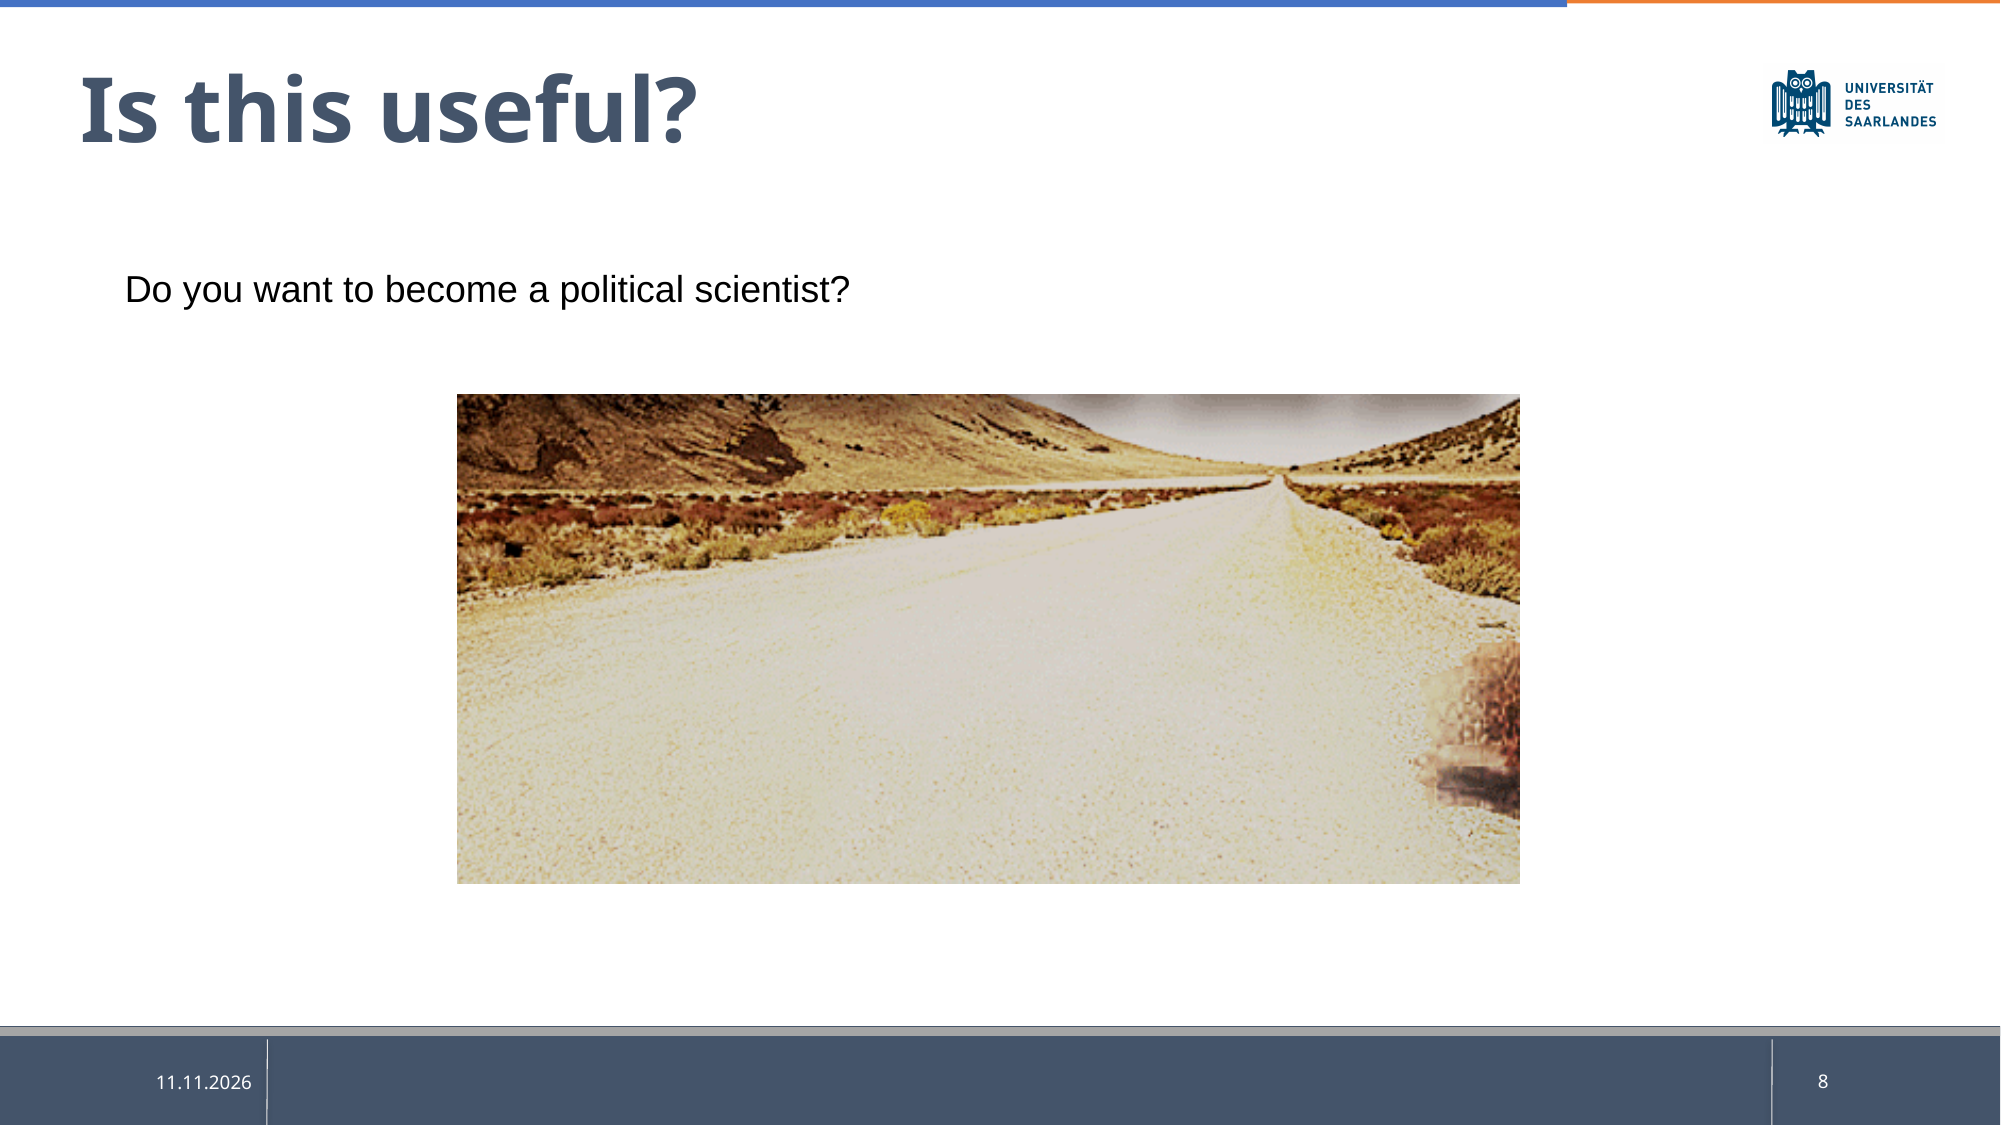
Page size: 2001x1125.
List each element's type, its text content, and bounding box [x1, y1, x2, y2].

text_box Is this useful? [65, 57, 1520, 170]
slide_number 8 [1803, 1052, 2000, 1113]
text_box Do you want to become a political scientist? [109, 235, 1409, 318]
picture [457, 394, 1520, 885]
picture [1763, 63, 1945, 144]
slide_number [65, 1053, 267, 1113]
